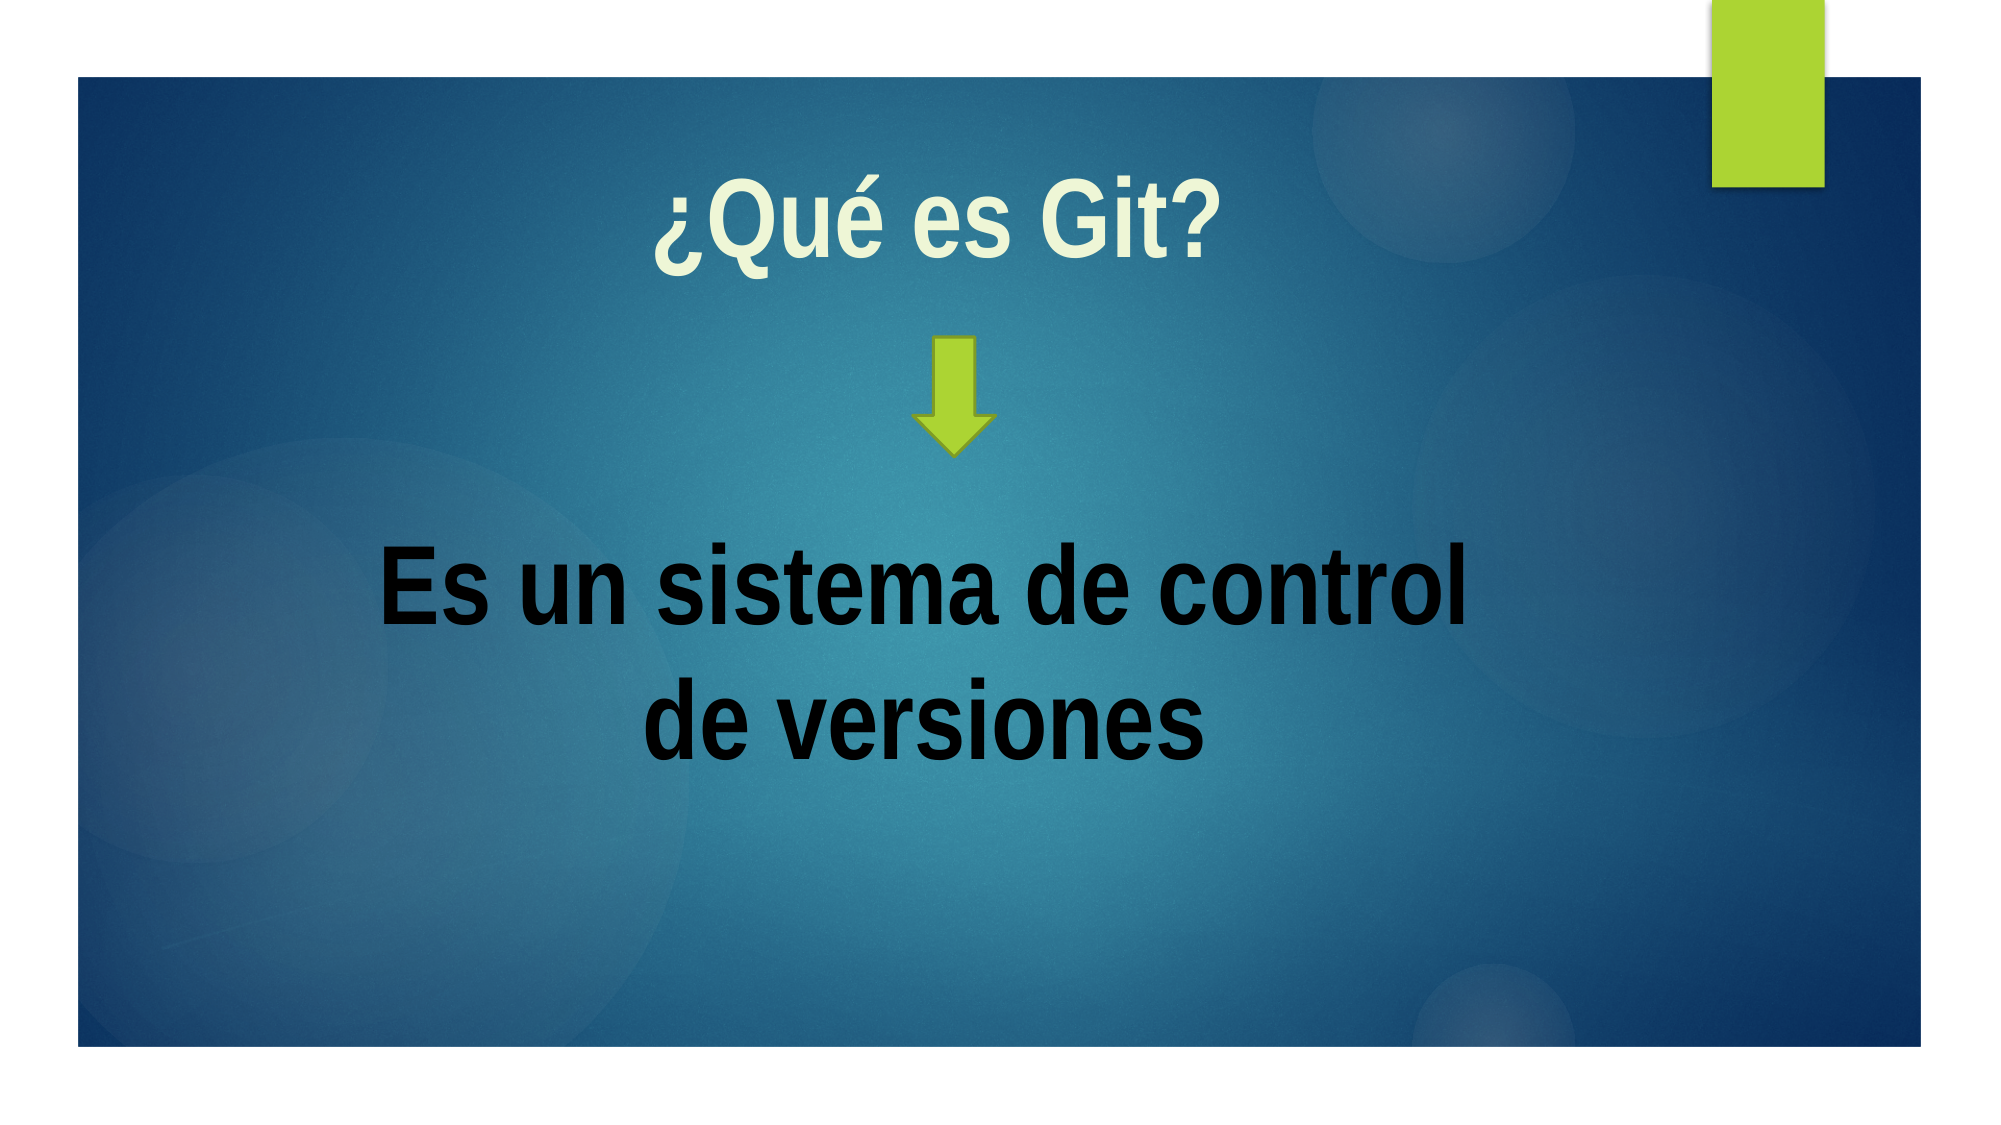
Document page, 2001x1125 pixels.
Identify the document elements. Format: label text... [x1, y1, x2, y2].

text_box ¿Qué es Git? [635, 137, 1240, 288]
text_box [911, 335, 998, 459]
text_box Es un sistema de control de versiones [363, 505, 1512, 790]
